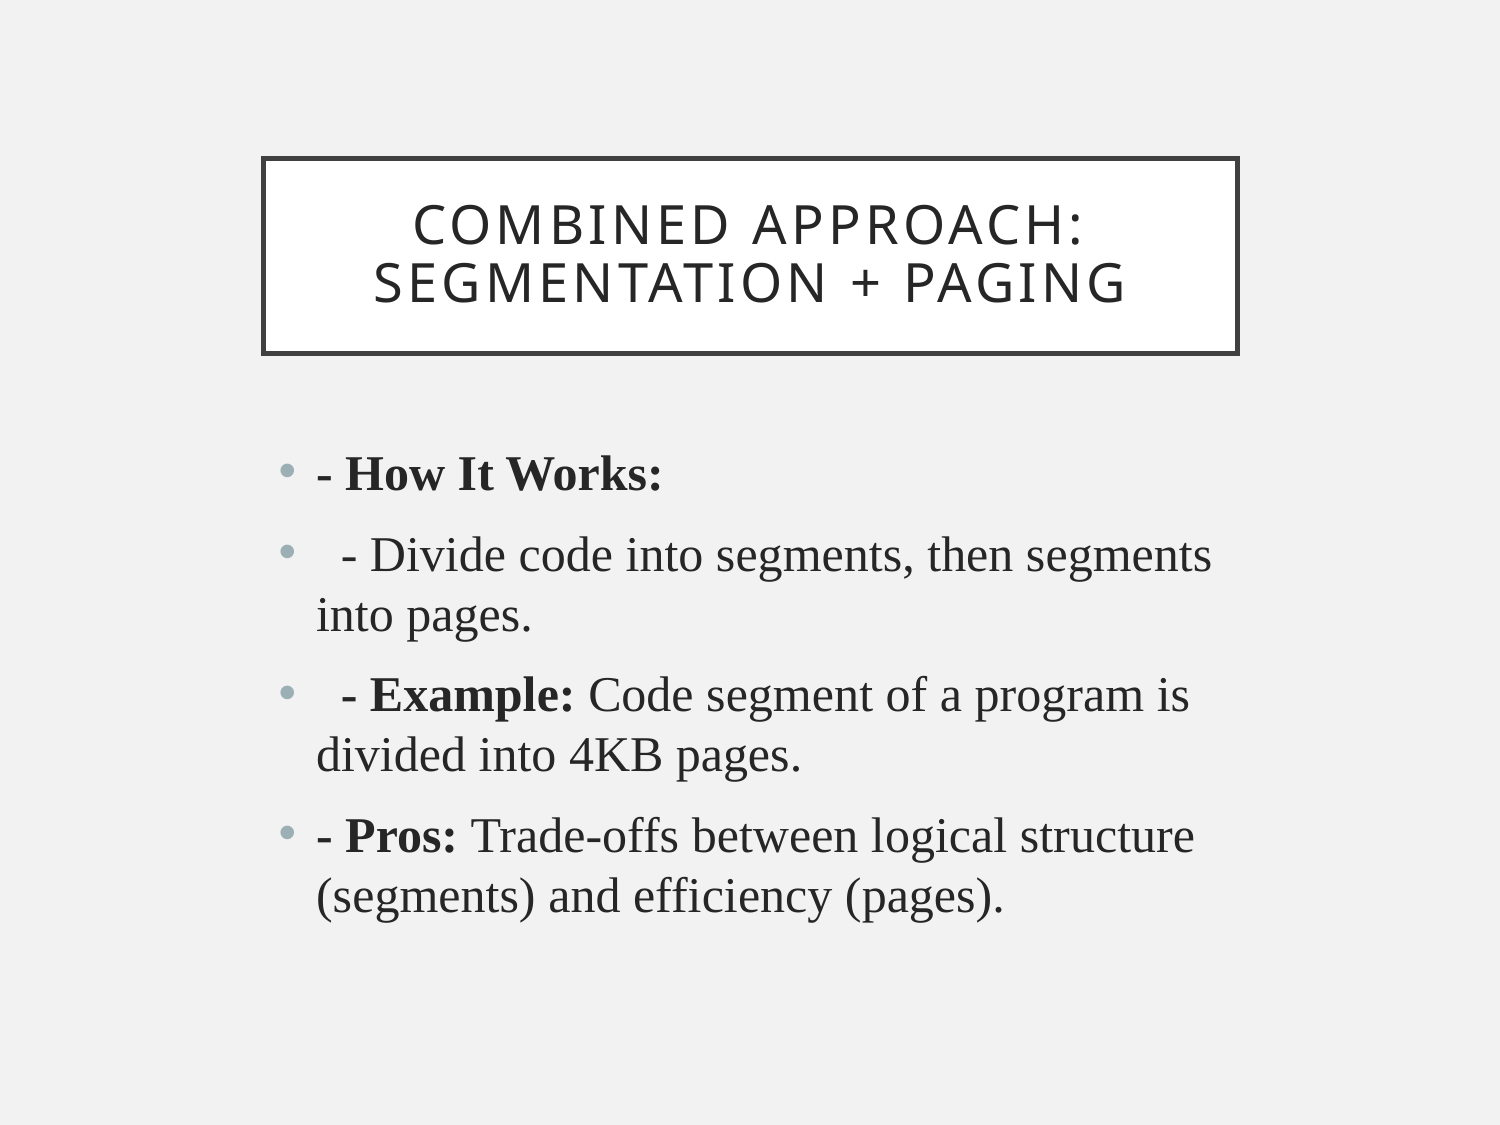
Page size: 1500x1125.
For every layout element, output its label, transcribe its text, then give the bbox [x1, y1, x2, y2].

title Combined Approach: Segmentation + Paging [261, 156, 1240, 356]
list - How It Works: - Divide code into segments, then segments into pages. - Example: Code segment of a program is divided into 4KB pages. - Pros: Trade-offs between logical structure (segments) and efficiency (pages). [263, 432, 1238, 942]
